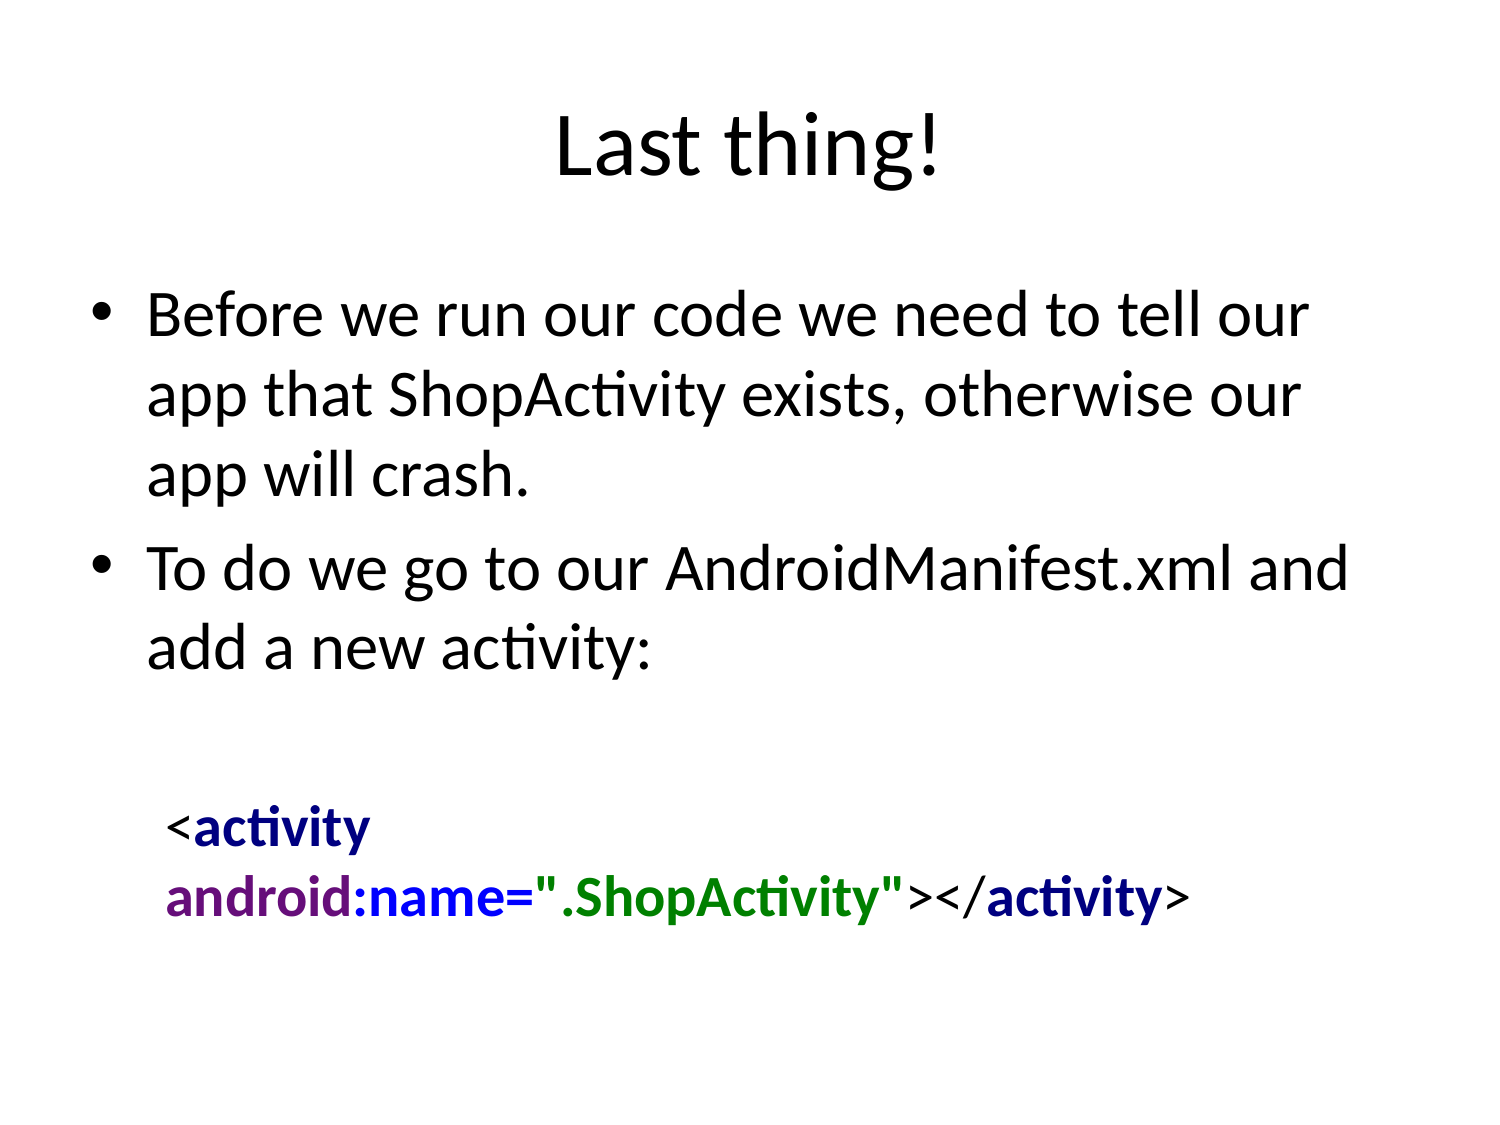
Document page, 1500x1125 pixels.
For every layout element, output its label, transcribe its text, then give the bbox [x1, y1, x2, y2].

title Last thing! [75, 45, 1425, 233]
list Before we run our code we need to tell our app that ShopActivity exists, otherwise our app will crash. To do we go to our AndroidManifest.xml and add a new activity: <activity android:name=".ShopActivity"></activity> [75, 262, 1425, 1005]
